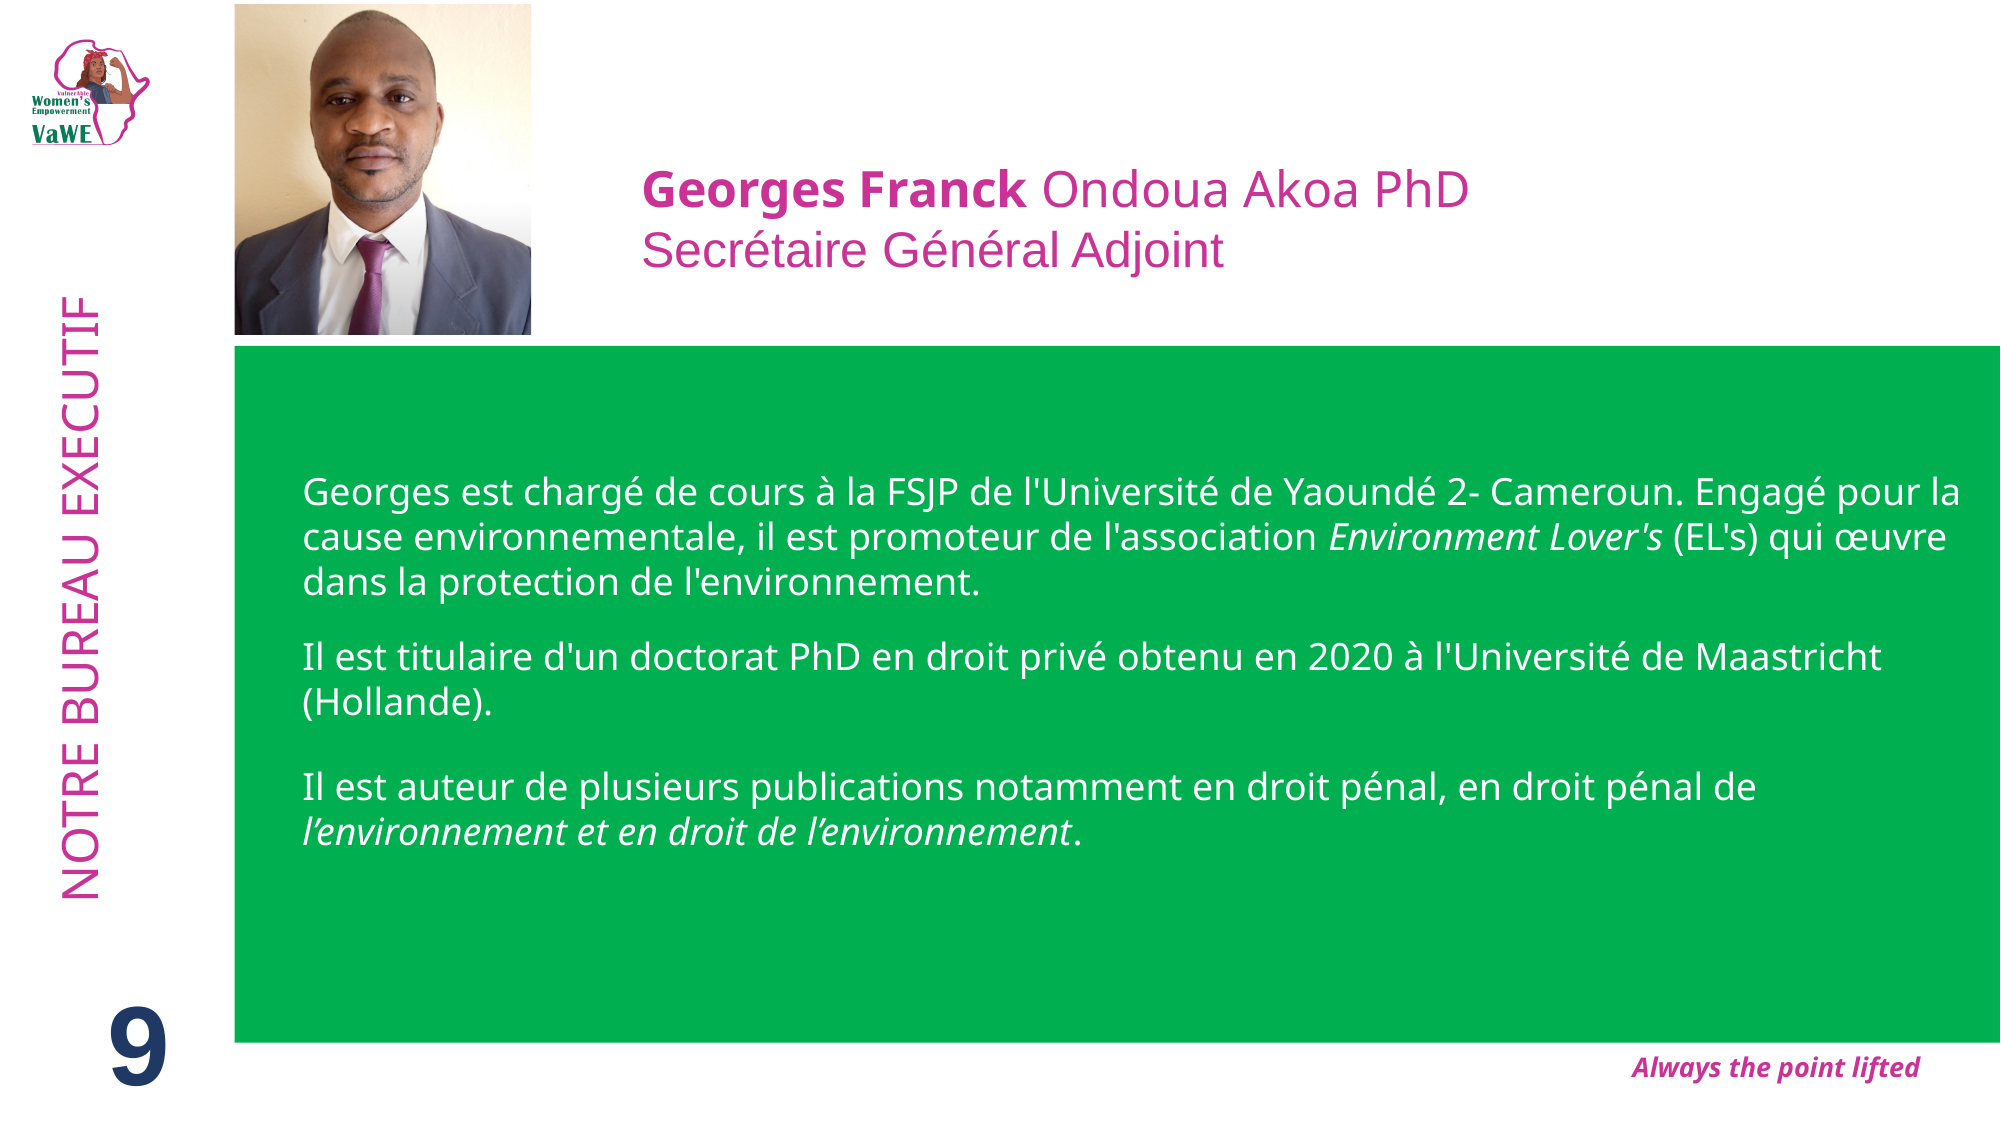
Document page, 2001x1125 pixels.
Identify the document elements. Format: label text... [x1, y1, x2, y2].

picture [234, 4, 532, 335]
text_box NOTRE BUREAU EXECUTIF [41, 206, 117, 994]
picture [29, 35, 153, 153]
text_box Always the point lifted [1552, 1042, 2000, 1090]
text_box Georges Franck Ondoua Akoa PhD Secrétaire Général Adjoint [626, 149, 1634, 285]
slide_number 9 [0, 955, 186, 1125]
text_box [234, 345, 2000, 1044]
text_box Georges est chargé de cours à la FSJP de l'Université de Yaoundé 2- Cameroun. Engagé pour la cause environnementale, il est promoteur de l'association Environment Lover's (EL's) qui œuvre dans la protection de l'environnement. Il est titulaire d'un doctorat PhD en droit privé obtenu en 2020 à l'Université de Maastricht (Hollande). Il est auteur de plusieurs publications notamment en droit pénal, en droit pénal de l’environnement et en droit de l’environnement. [287, 460, 2000, 861]
